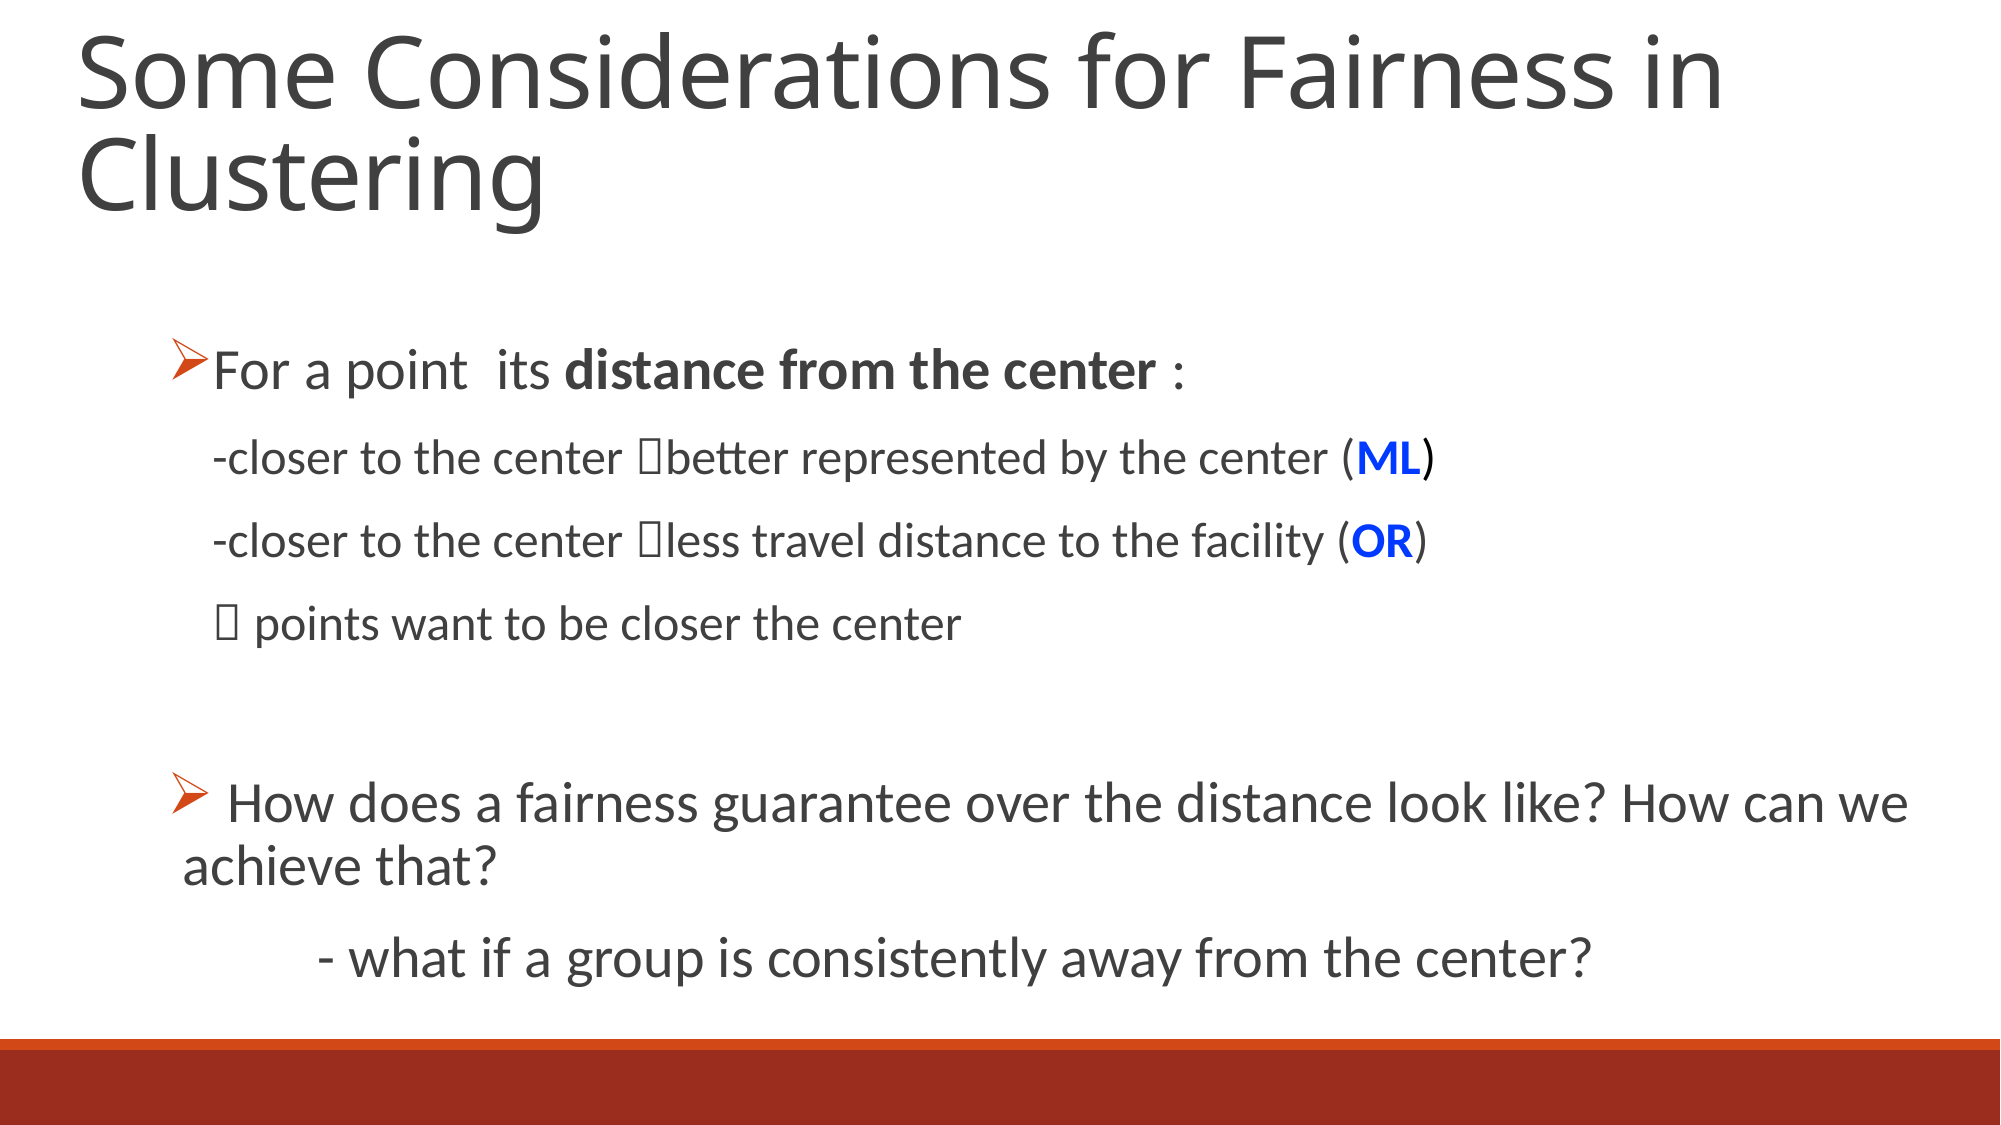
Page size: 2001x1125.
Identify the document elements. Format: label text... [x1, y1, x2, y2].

text_box [127, 306, 1972, 1125]
title Some Considerations for Fairness in Clustering [61, 0, 2000, 238]
